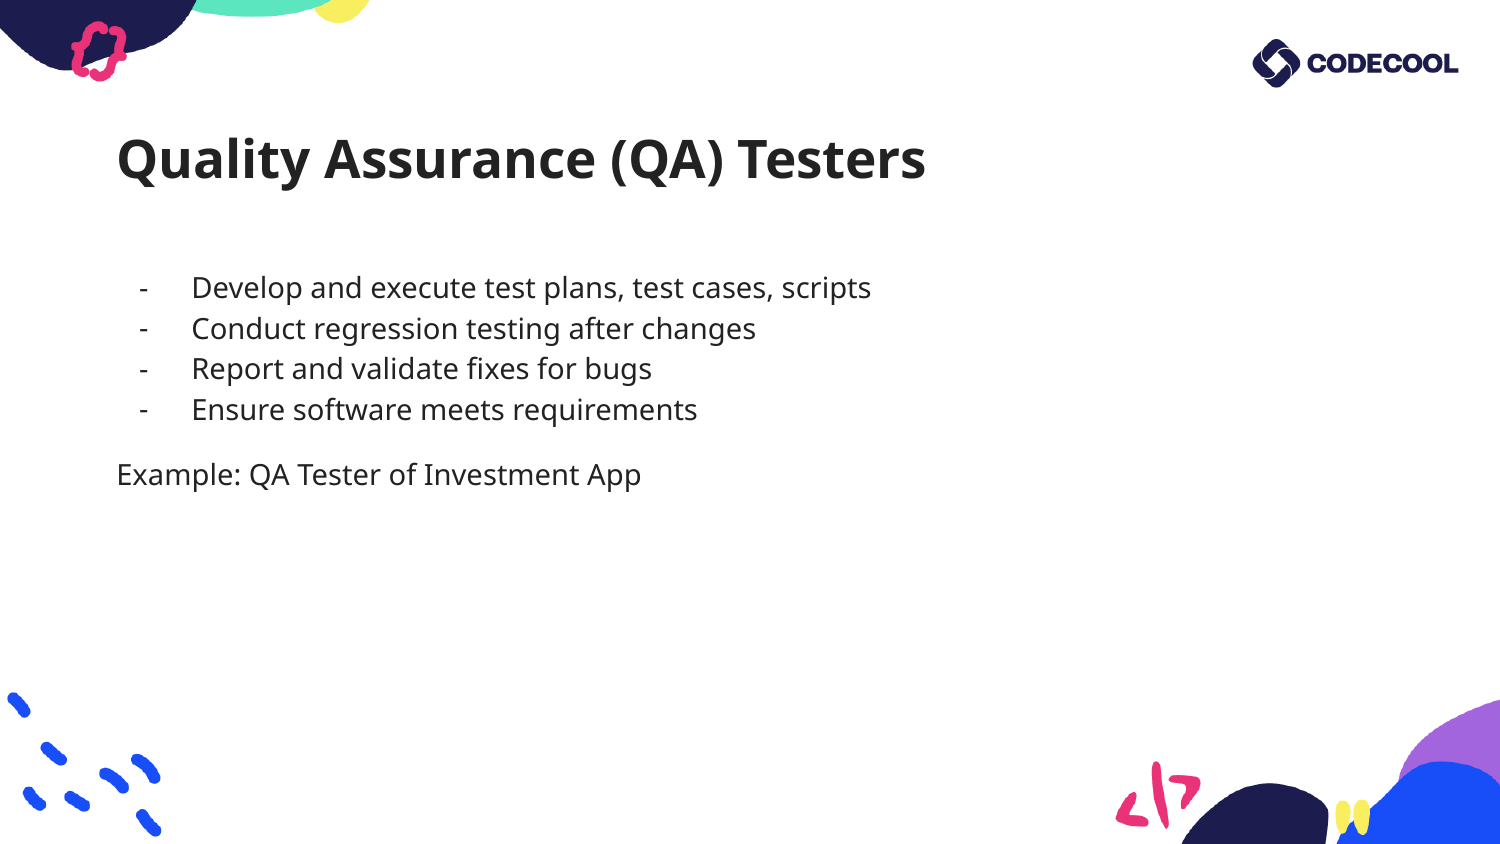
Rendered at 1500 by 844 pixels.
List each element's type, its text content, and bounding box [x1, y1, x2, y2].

list Develop and execute test plans, test cases, scripts Conduct regression testing after changes Report and validate fixes for bugs Ensure software meets requirements Example: QA Tester of Investment App [101, 249, 1385, 689]
title Quality Assurance (QA) Testers [101, 110, 1499, 205]
picture [0, 0, 1500, 844]
